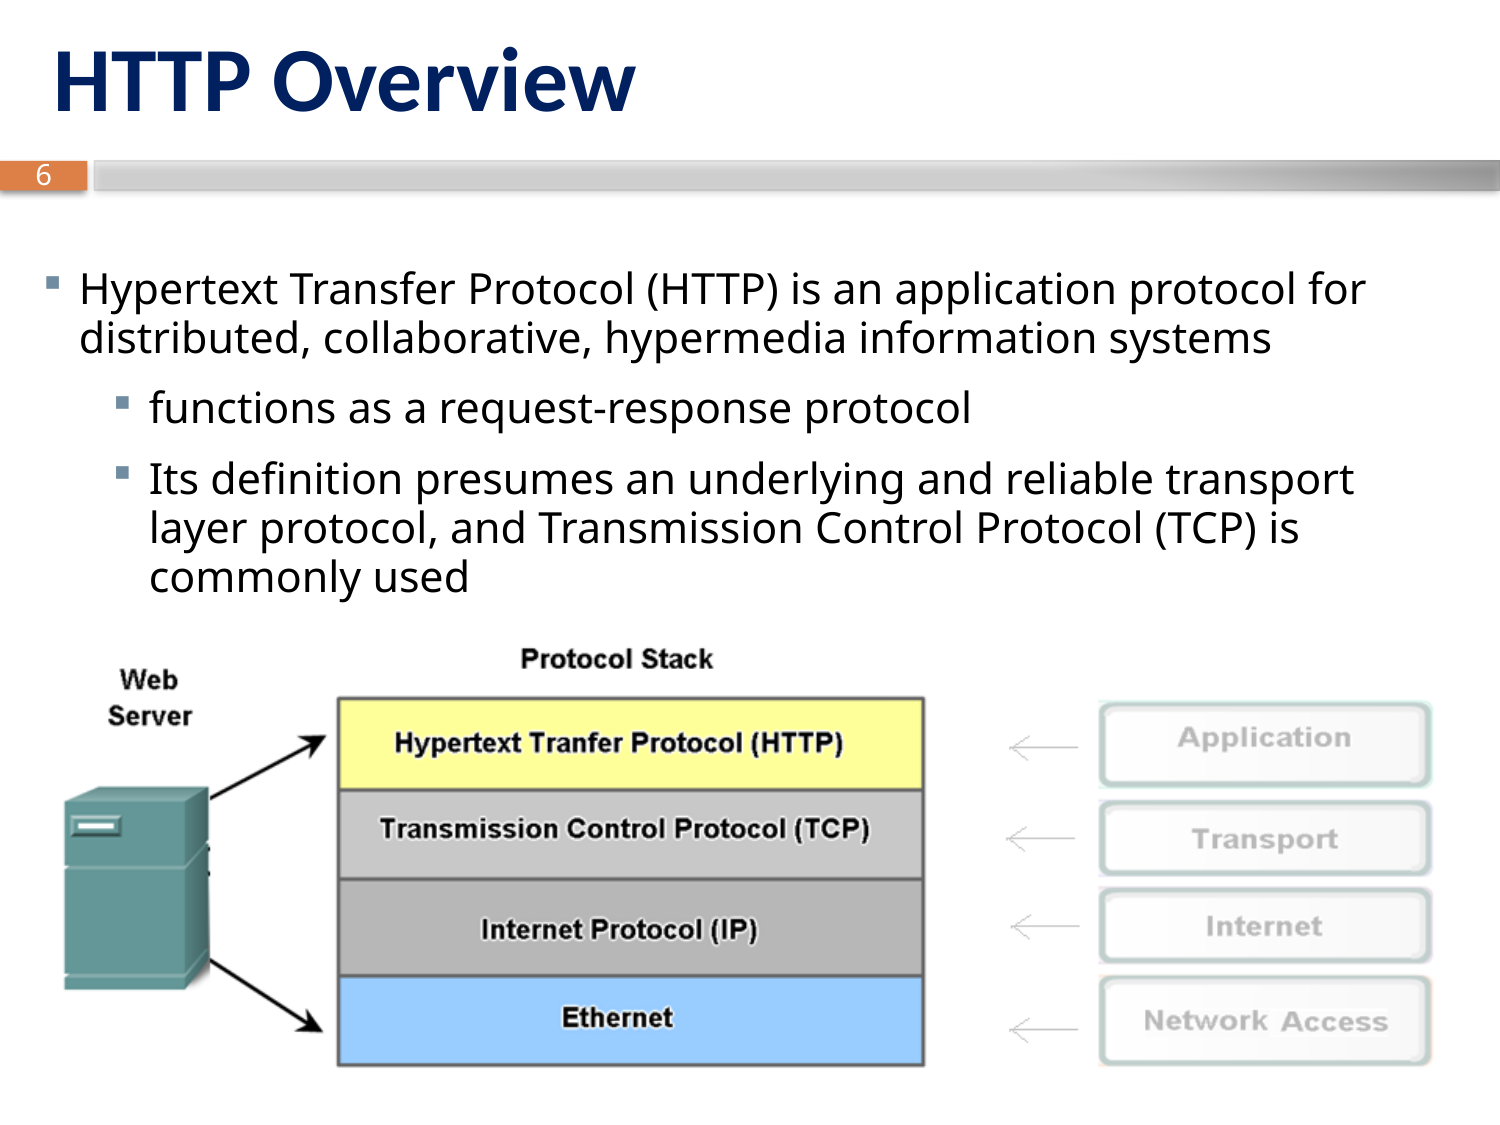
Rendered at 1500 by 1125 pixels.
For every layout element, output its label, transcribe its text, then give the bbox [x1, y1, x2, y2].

text_box Hypertext Transfer Protocol (HTTP) is an application protocol for distributed, collaborative, hypermedia information systems functions as a request-response protocol Its definition presumes an underlying and reliable transport layer protocol, and Transmission Control Protocol (TCP) is commonly used [29, 258, 1459, 610]
title HTTP Overview [38, 7, 1376, 143]
picture [971, 656, 1446, 1098]
picture [54, 633, 943, 1115]
